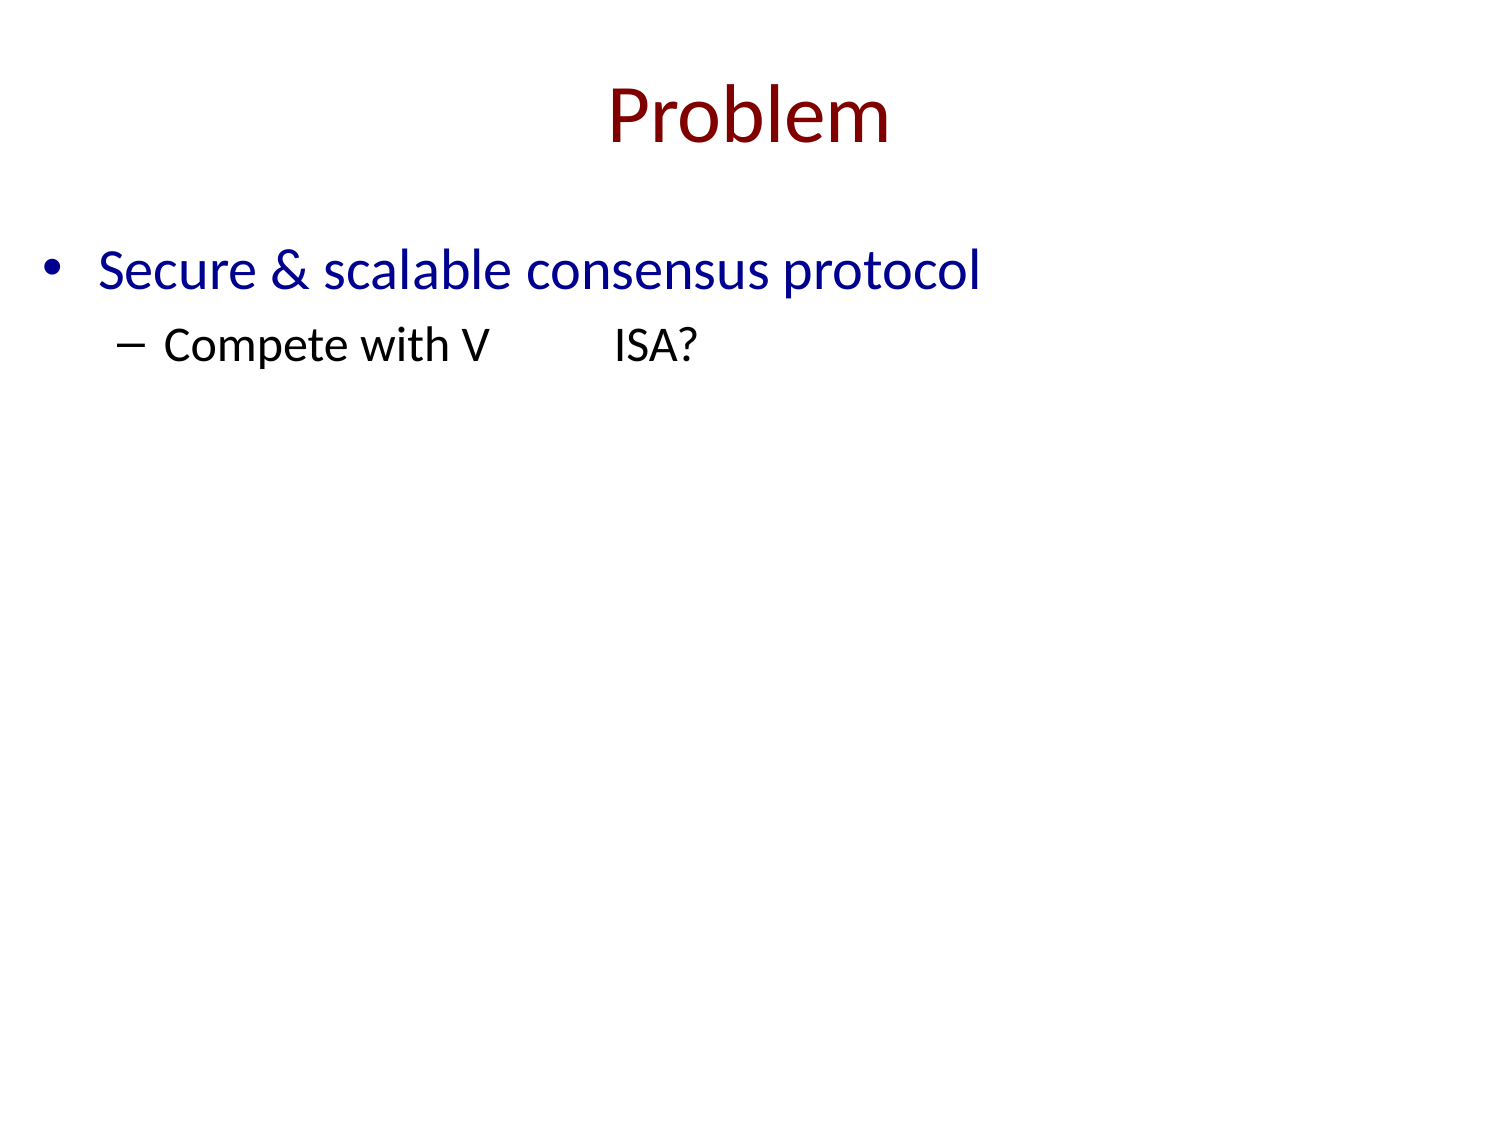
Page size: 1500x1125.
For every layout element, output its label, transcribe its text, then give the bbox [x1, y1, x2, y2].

list Secure & scalable consensus protocol Compete with V ISA? [27, 223, 1472, 1005]
title Problem [75, 45, 1425, 174]
